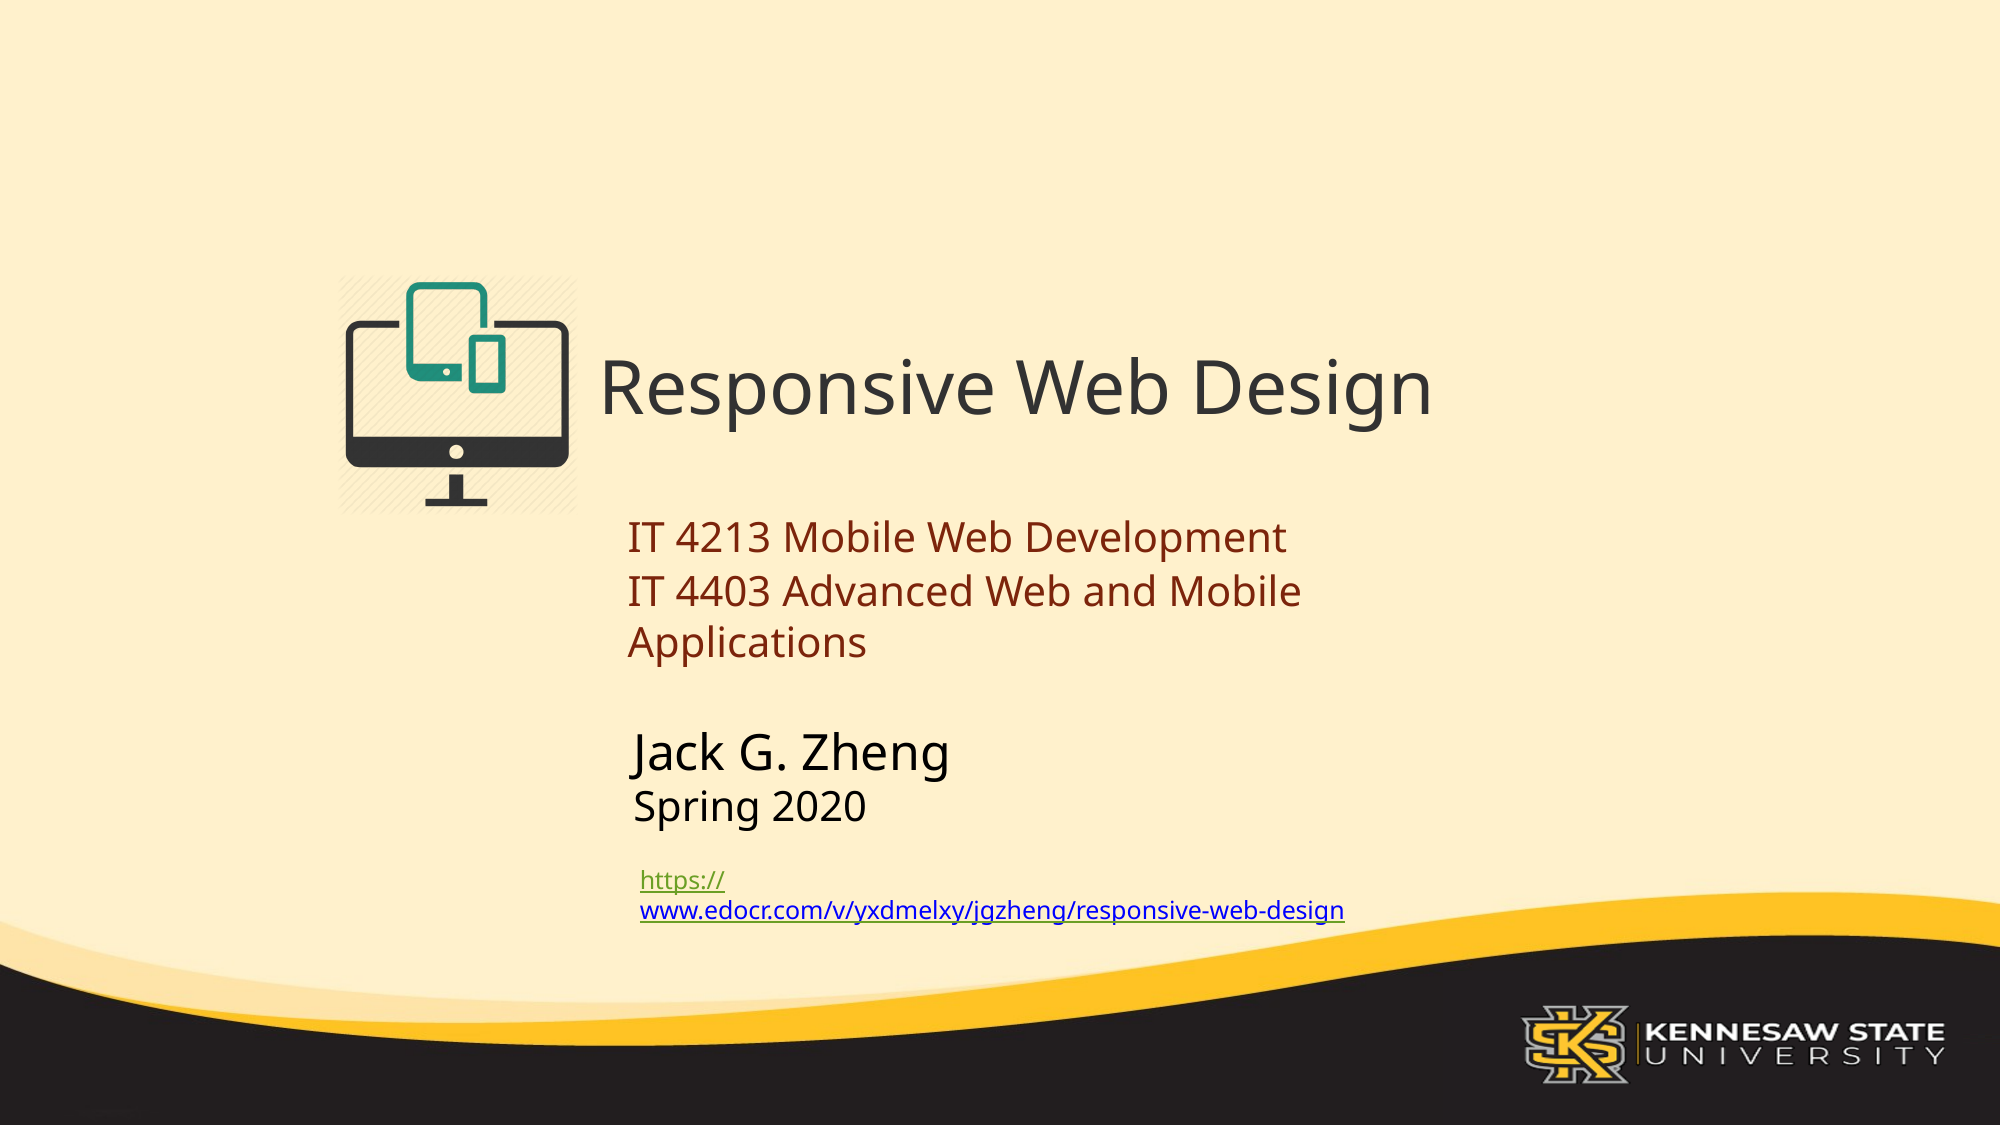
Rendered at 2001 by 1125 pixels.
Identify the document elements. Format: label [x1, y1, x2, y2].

text_box [0, 0, 2000, 1125]
picture [337, 274, 578, 516]
